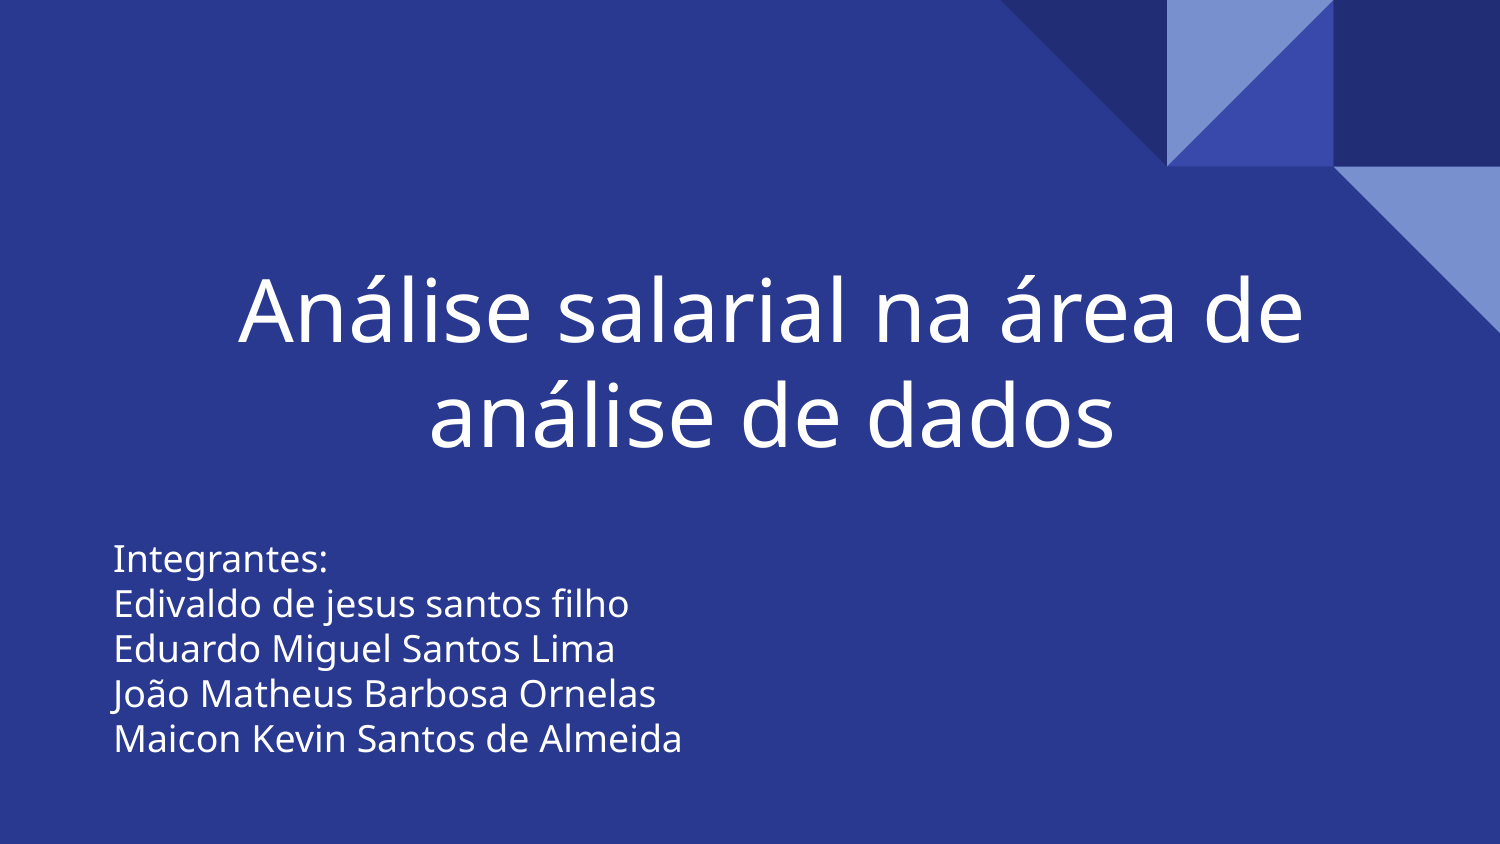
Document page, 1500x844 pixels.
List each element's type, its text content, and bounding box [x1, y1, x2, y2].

title Análise salarial na área de análise de dados [98, 291, 1447, 429]
subtitle Integrantes: Edivaldo de jesus santos filho Eduardo Miguel Santos Lima João Matheus Barbosa Ornelas Maicon Kevin Santos de Almeida [98, 520, 1447, 592]
